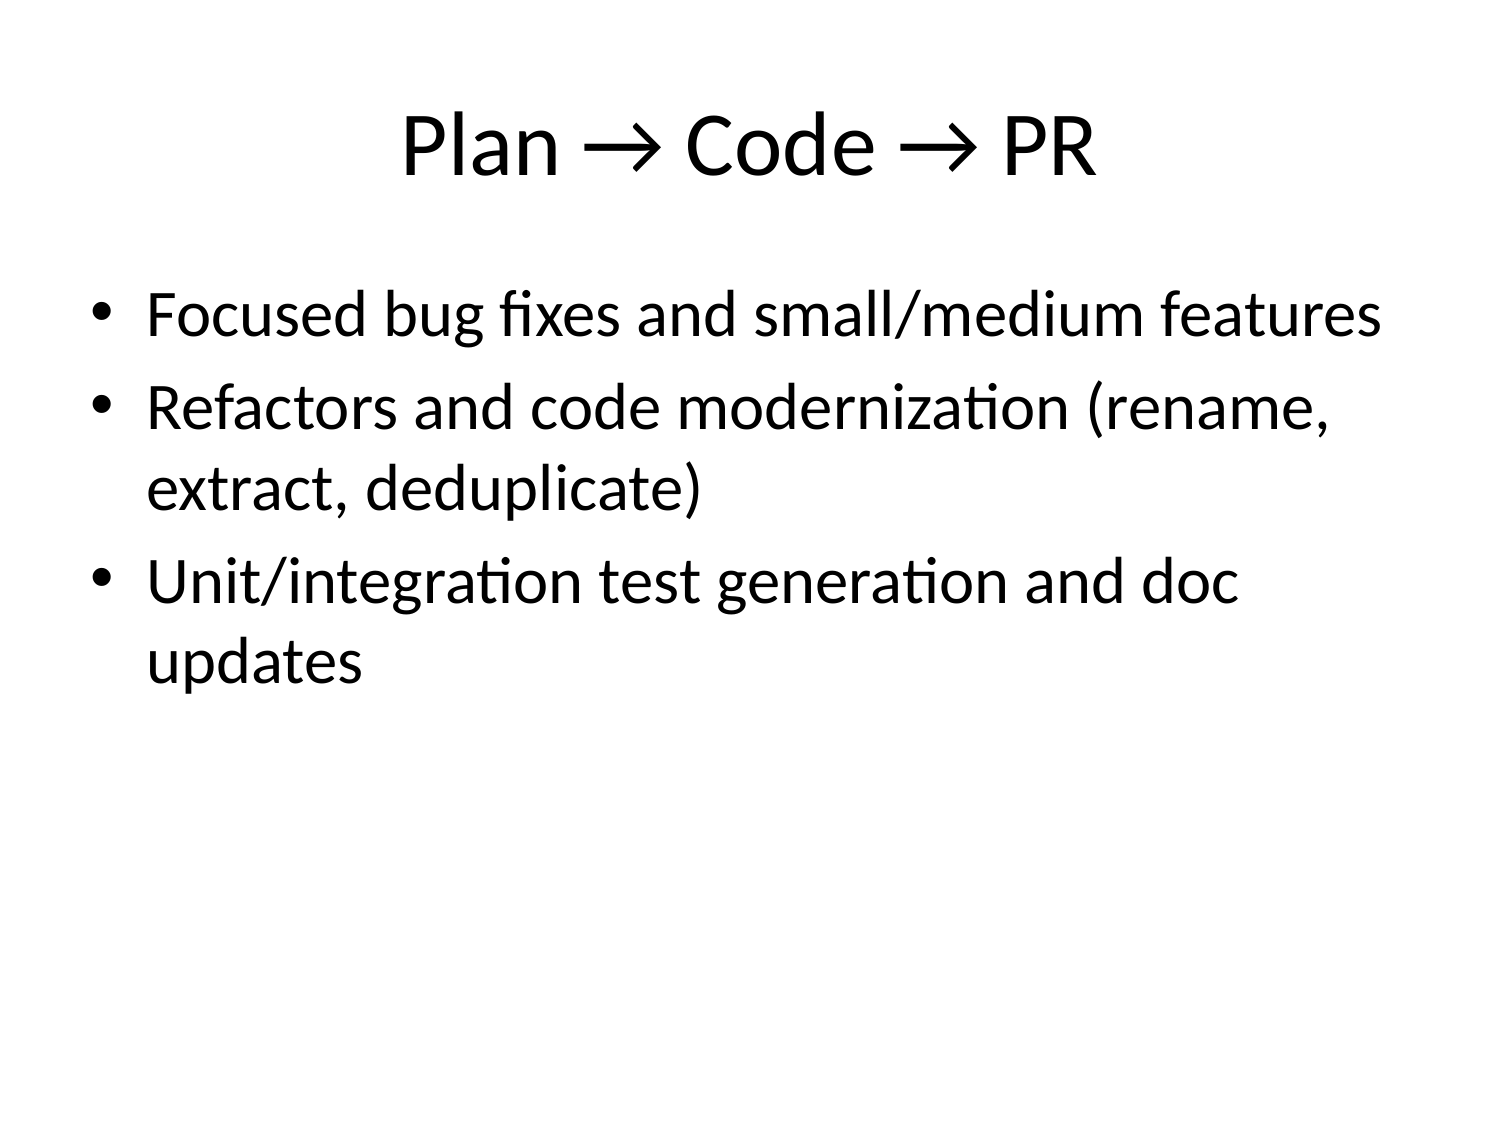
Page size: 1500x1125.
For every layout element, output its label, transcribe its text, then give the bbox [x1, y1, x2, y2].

list Focused bug fixes and small/medium features Refactors and code modernization (rename, extract, deduplicate) Unit/integration test generation and doc updates [75, 262, 1425, 1005]
title Plan → Code → PR [75, 45, 1425, 233]
